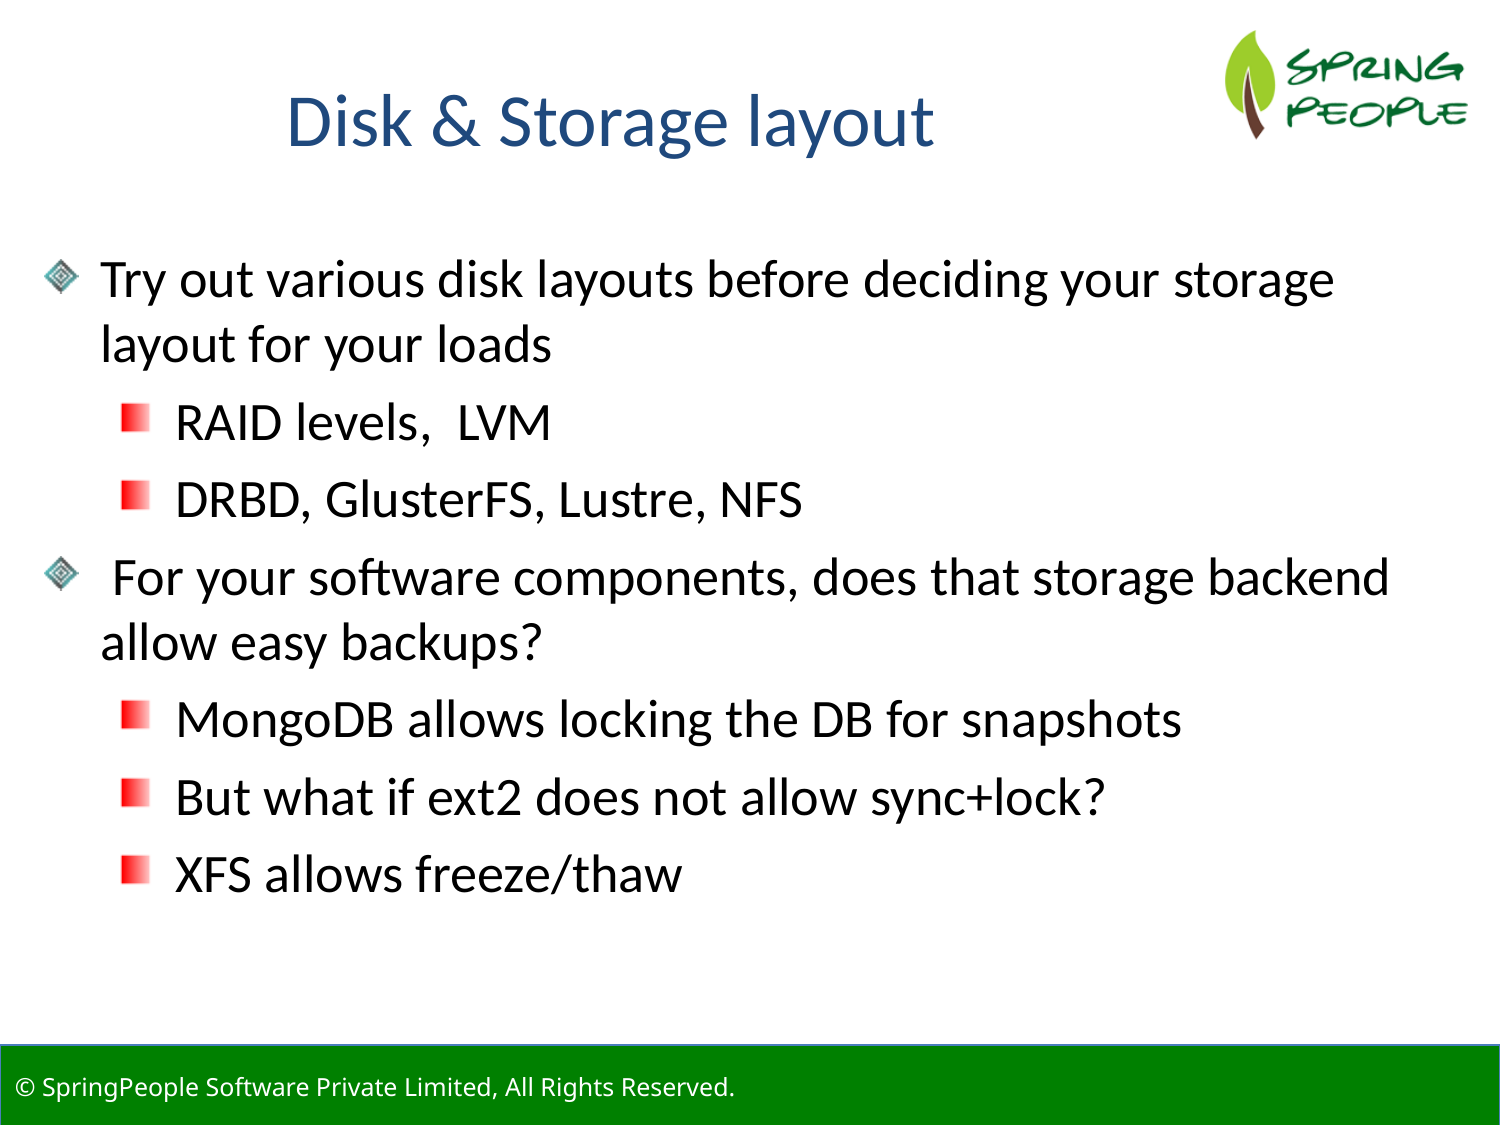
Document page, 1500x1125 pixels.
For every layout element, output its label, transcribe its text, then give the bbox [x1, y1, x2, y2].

picture [119, 853, 154, 888]
text_box Try out various disk layouts before deciding your storage layout for your loads RAID levels, LVM DRBD, GlusterFS, Lustre, NFS For your software components, does that storage backend allow easy backups? MongoDB allows locking the DB for snapshots But what if ext2 does not allow sync+lock? XFS allows freeze/thaw [29, 236, 1464, 911]
picture [119, 776, 154, 811]
picture [44, 259, 79, 294]
picture [119, 478, 154, 514]
picture [119, 698, 154, 733]
picture [44, 556, 79, 591]
text_box Disk & Storage layout [29, 63, 1194, 169]
picture [119, 401, 154, 436]
picture [1216, 30, 1468, 140]
